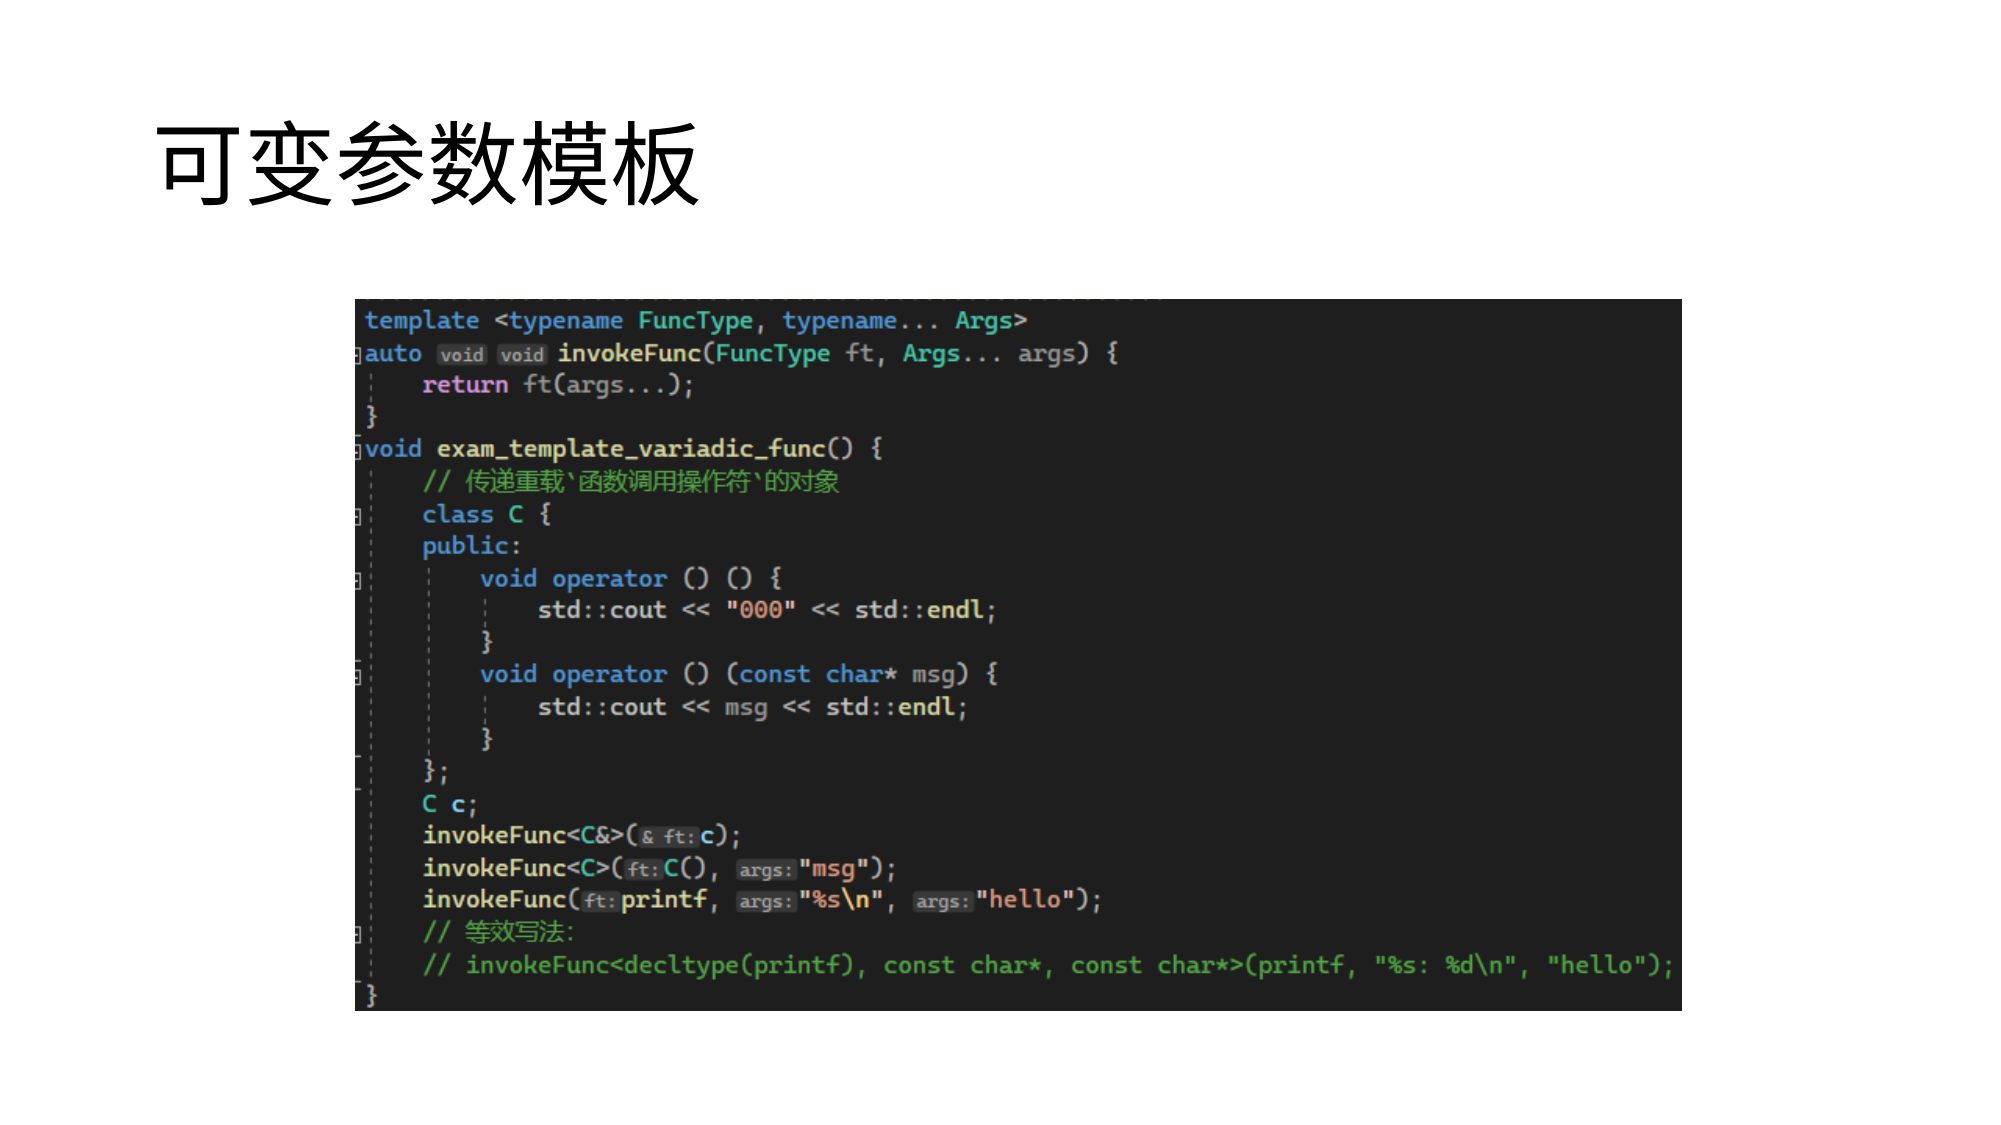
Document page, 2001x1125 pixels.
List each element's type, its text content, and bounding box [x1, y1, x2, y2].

picture [355, 299, 1682, 1011]
title 可变参数模板 [137, 59, 1863, 278]
